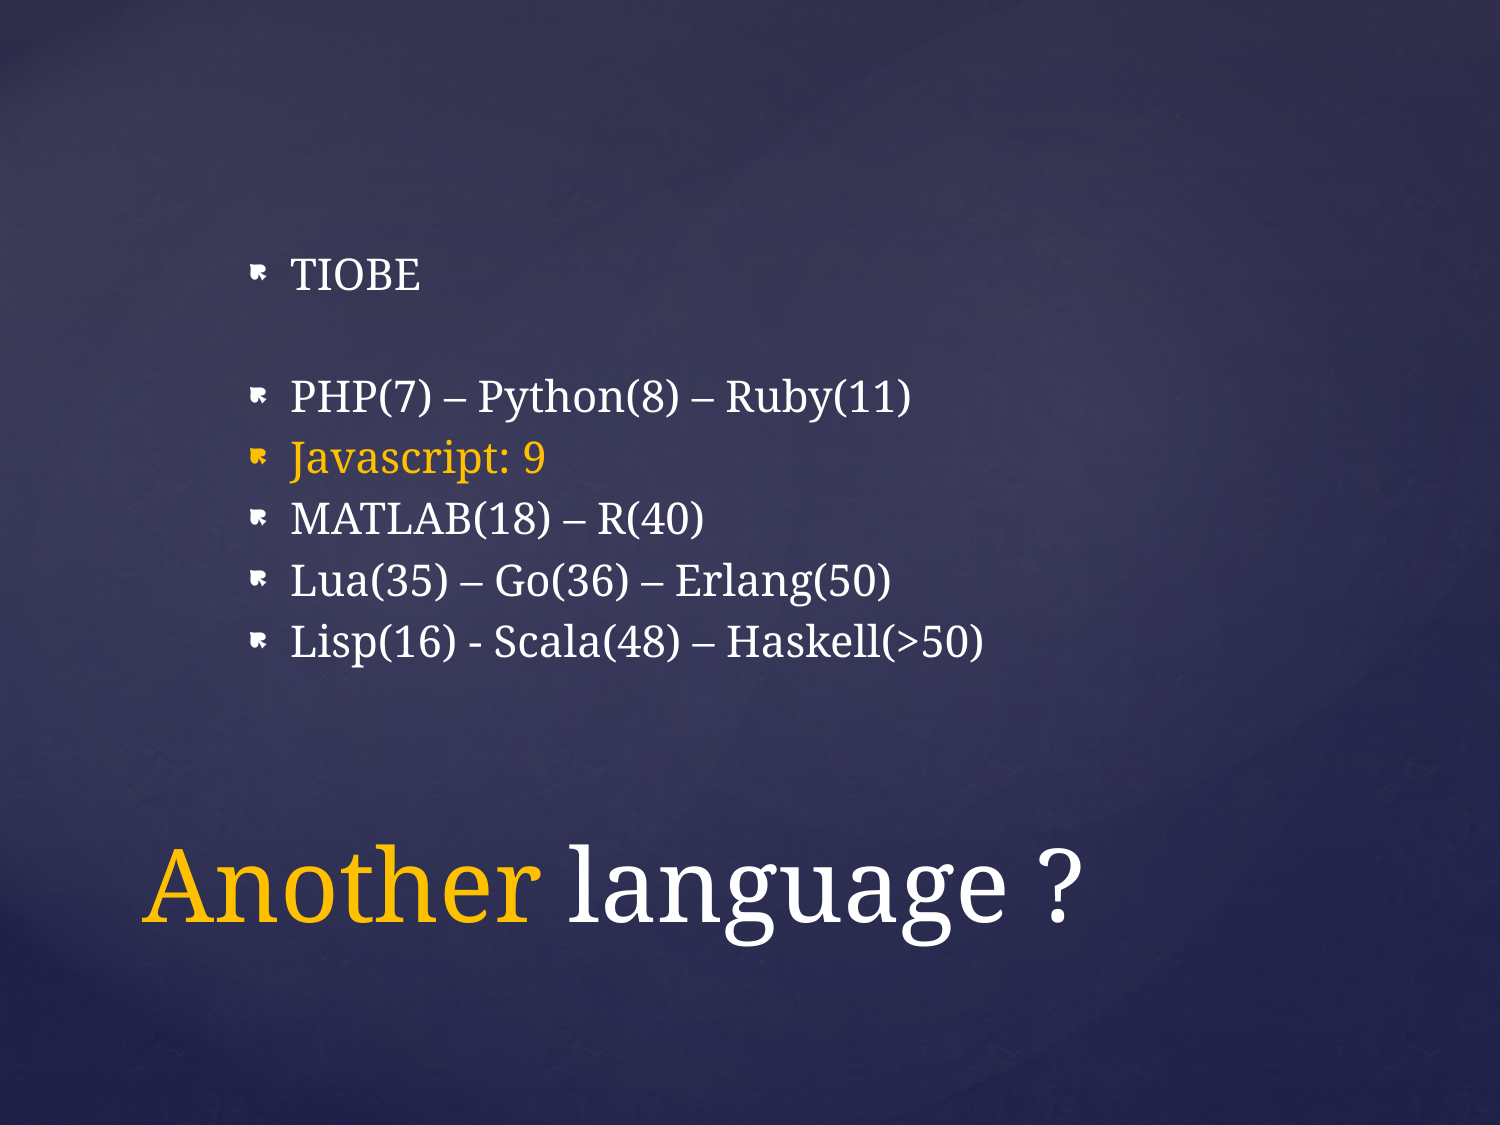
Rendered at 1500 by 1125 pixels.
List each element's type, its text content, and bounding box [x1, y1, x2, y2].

title Another language ? [127, 800, 1365, 950]
list TIOBE PHP(7) – Python(8) – Ruby(11) Javascript: 9 MATLAB(18) – R(40) Lua(35) – Go(36) – Erlang(50) Lisp(16) - Scala(48) – Haskell(>50) [230, 149, 1412, 764]
